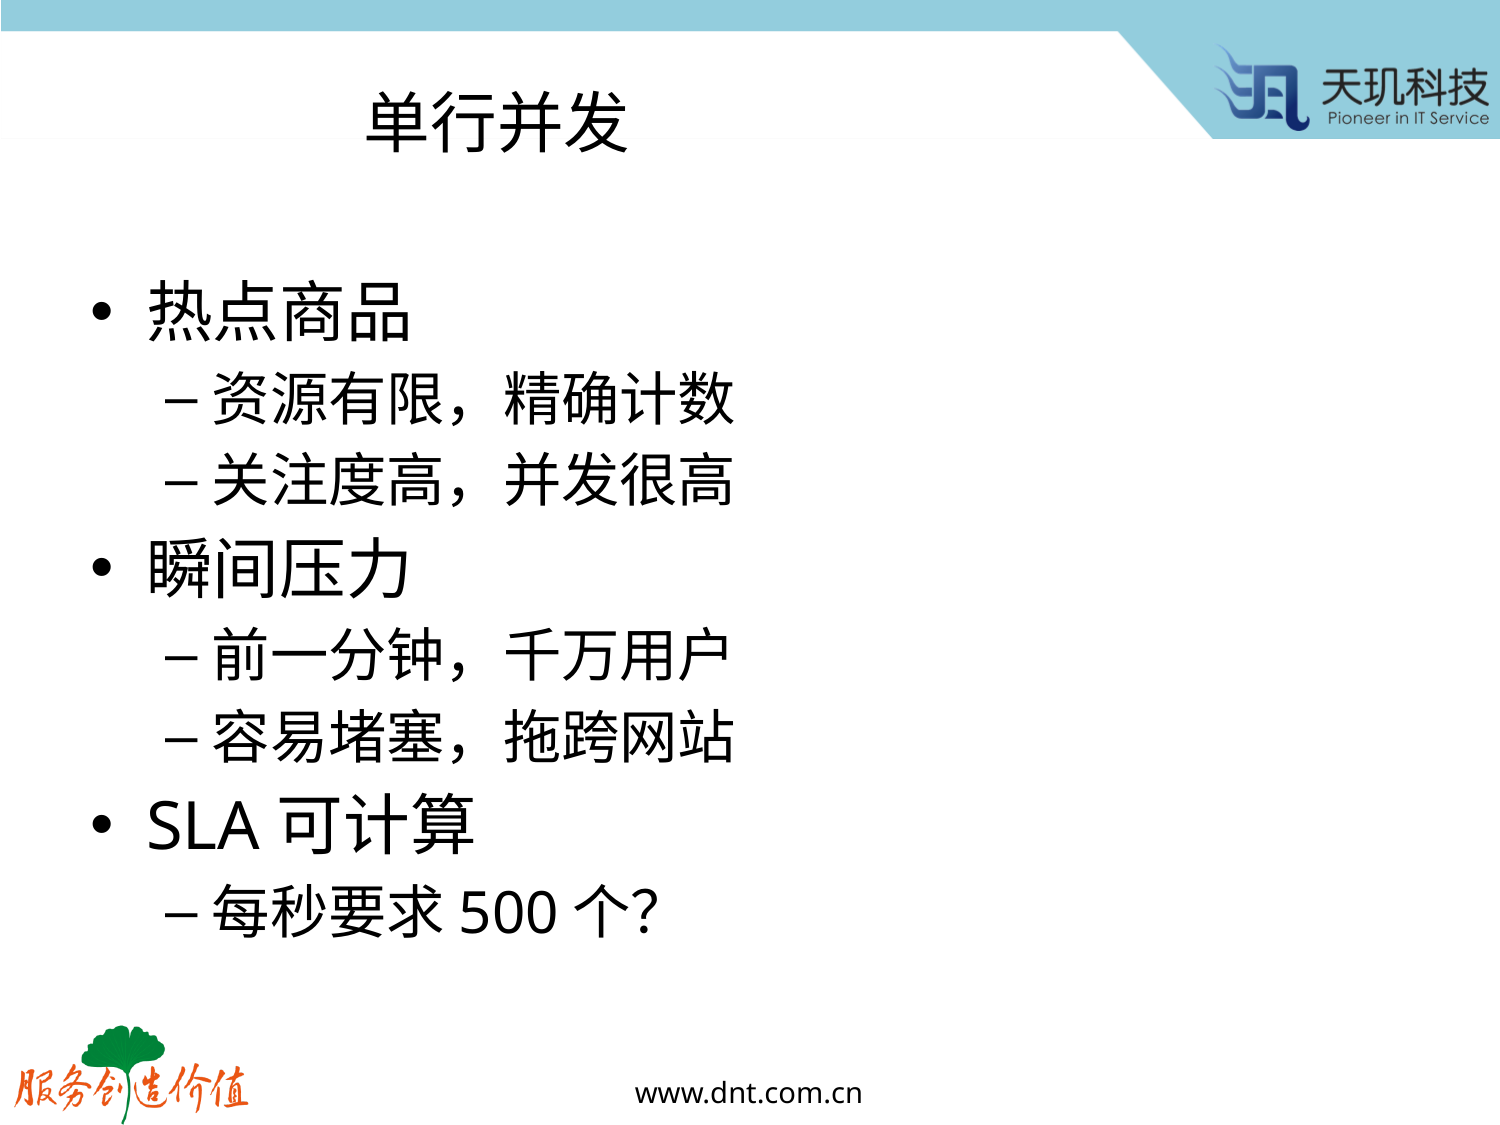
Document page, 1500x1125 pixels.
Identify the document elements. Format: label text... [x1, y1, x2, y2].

picture [0, 0, 1500, 140]
title 单行并发 [0, 68, 994, 173]
list 热点商品 资源有限，精确计数 关注度高，并发很高 瞬间压力 前一分钟，千万用户 容易堵塞，拖跨网站 SLA可计算 每秒要求500个？ [75, 262, 1425, 1005]
picture [0, 1023, 254, 1125]
